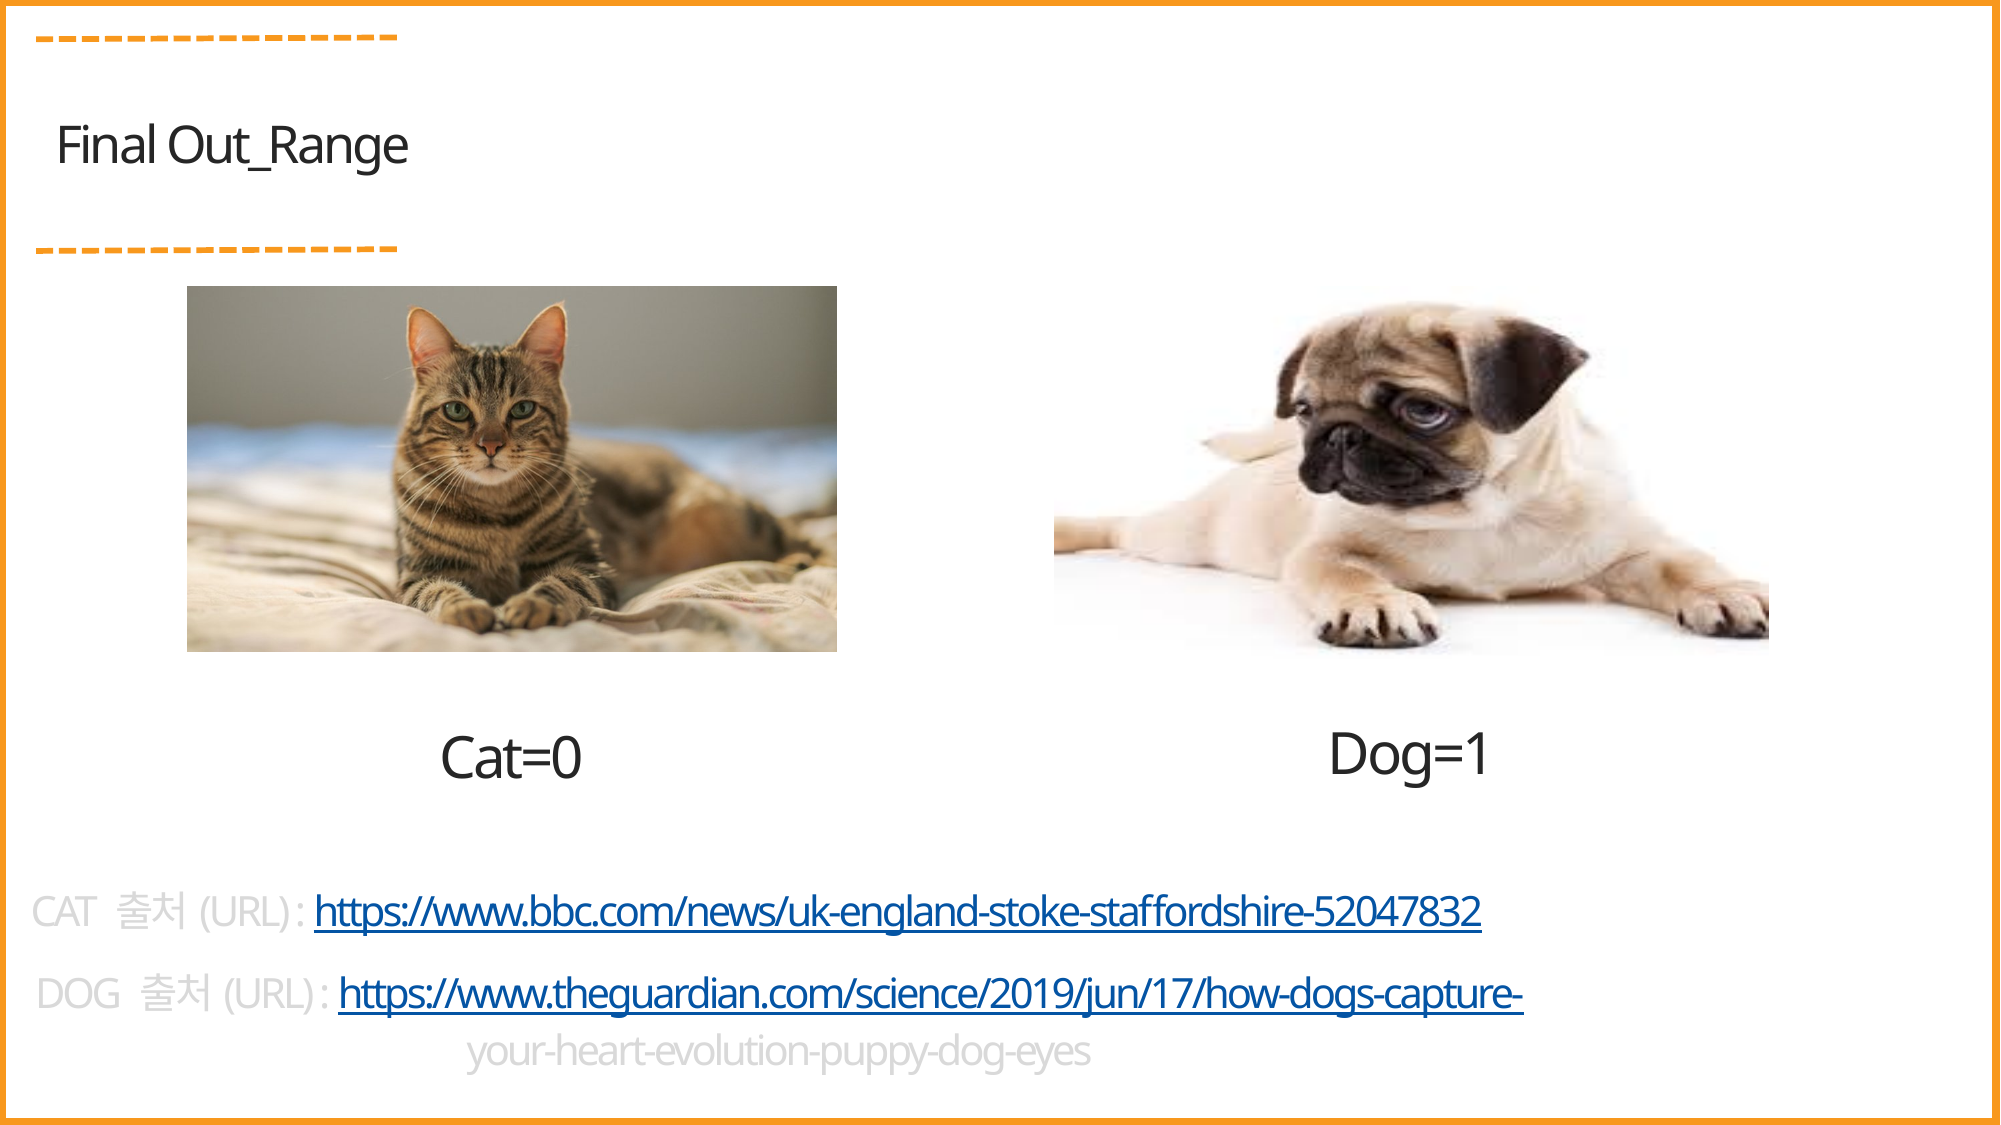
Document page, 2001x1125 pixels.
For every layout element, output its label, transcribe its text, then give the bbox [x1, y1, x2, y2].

text_box Cat=0 [424, 712, 599, 798]
text_box DOG 출처(URL) : https://www.theguardian.com/science/2019/jun/17/how-dogs-capture- your-heart-evolution-puppy-dog-eyes [20, 959, 1539, 1082]
text_box Final Out_Range [0, 103, 512, 181]
picture [1054, 286, 1769, 659]
text_box CAT 출처(URL) : https://www.bbc.com/news/uk-england-stoke-staffordshire-52047832 [15, 877, 1498, 950]
picture [187, 286, 837, 652]
text_box Dog=1 [1312, 708, 1511, 794]
